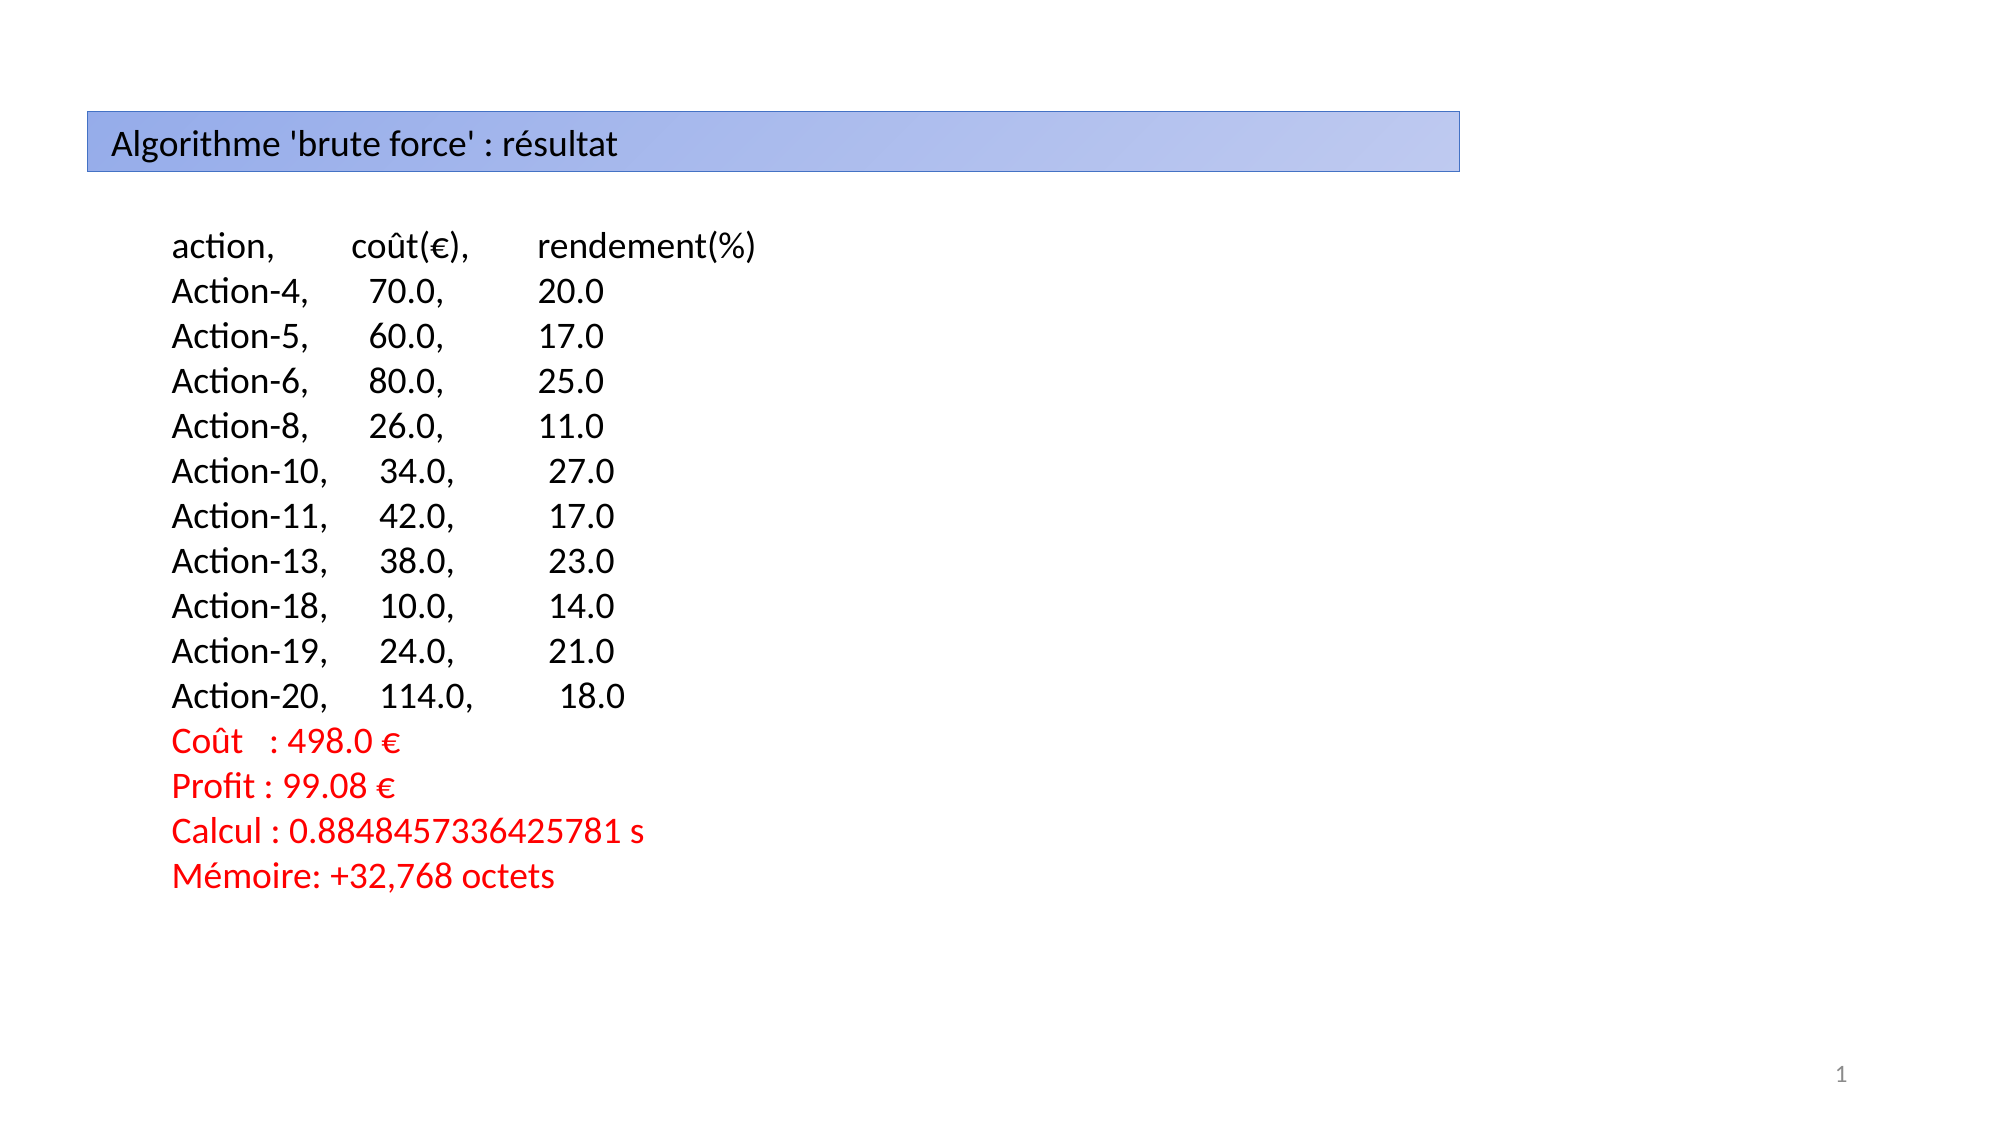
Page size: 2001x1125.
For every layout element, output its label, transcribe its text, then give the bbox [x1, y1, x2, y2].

slide_number 1 [1412, 1042, 1863, 1103]
text_box Algorithme 'brute force' : résultat [87, 111, 1460, 172]
text_box action, coût(€), rendement(%) Action-4, 70.0, 20.0 Action-5, 60.0, 17.0 Action-6, 80.0, 25.0 Action-8, 26.0, 11.0 Action-10, 34.0, 27.0 Action-11, 42.0, 17.0 Action-13, 38.0, 23.0 Action-18, 10.0, 14.0 Action-19, 24.0, 21.0 Action-20, 114.0, 18.0 Coût : 498.0 € Profit : 99.08 € Calcul : 0.8848457336425781 s Mémoire: +32,768 octets [156, 214, 1157, 904]
